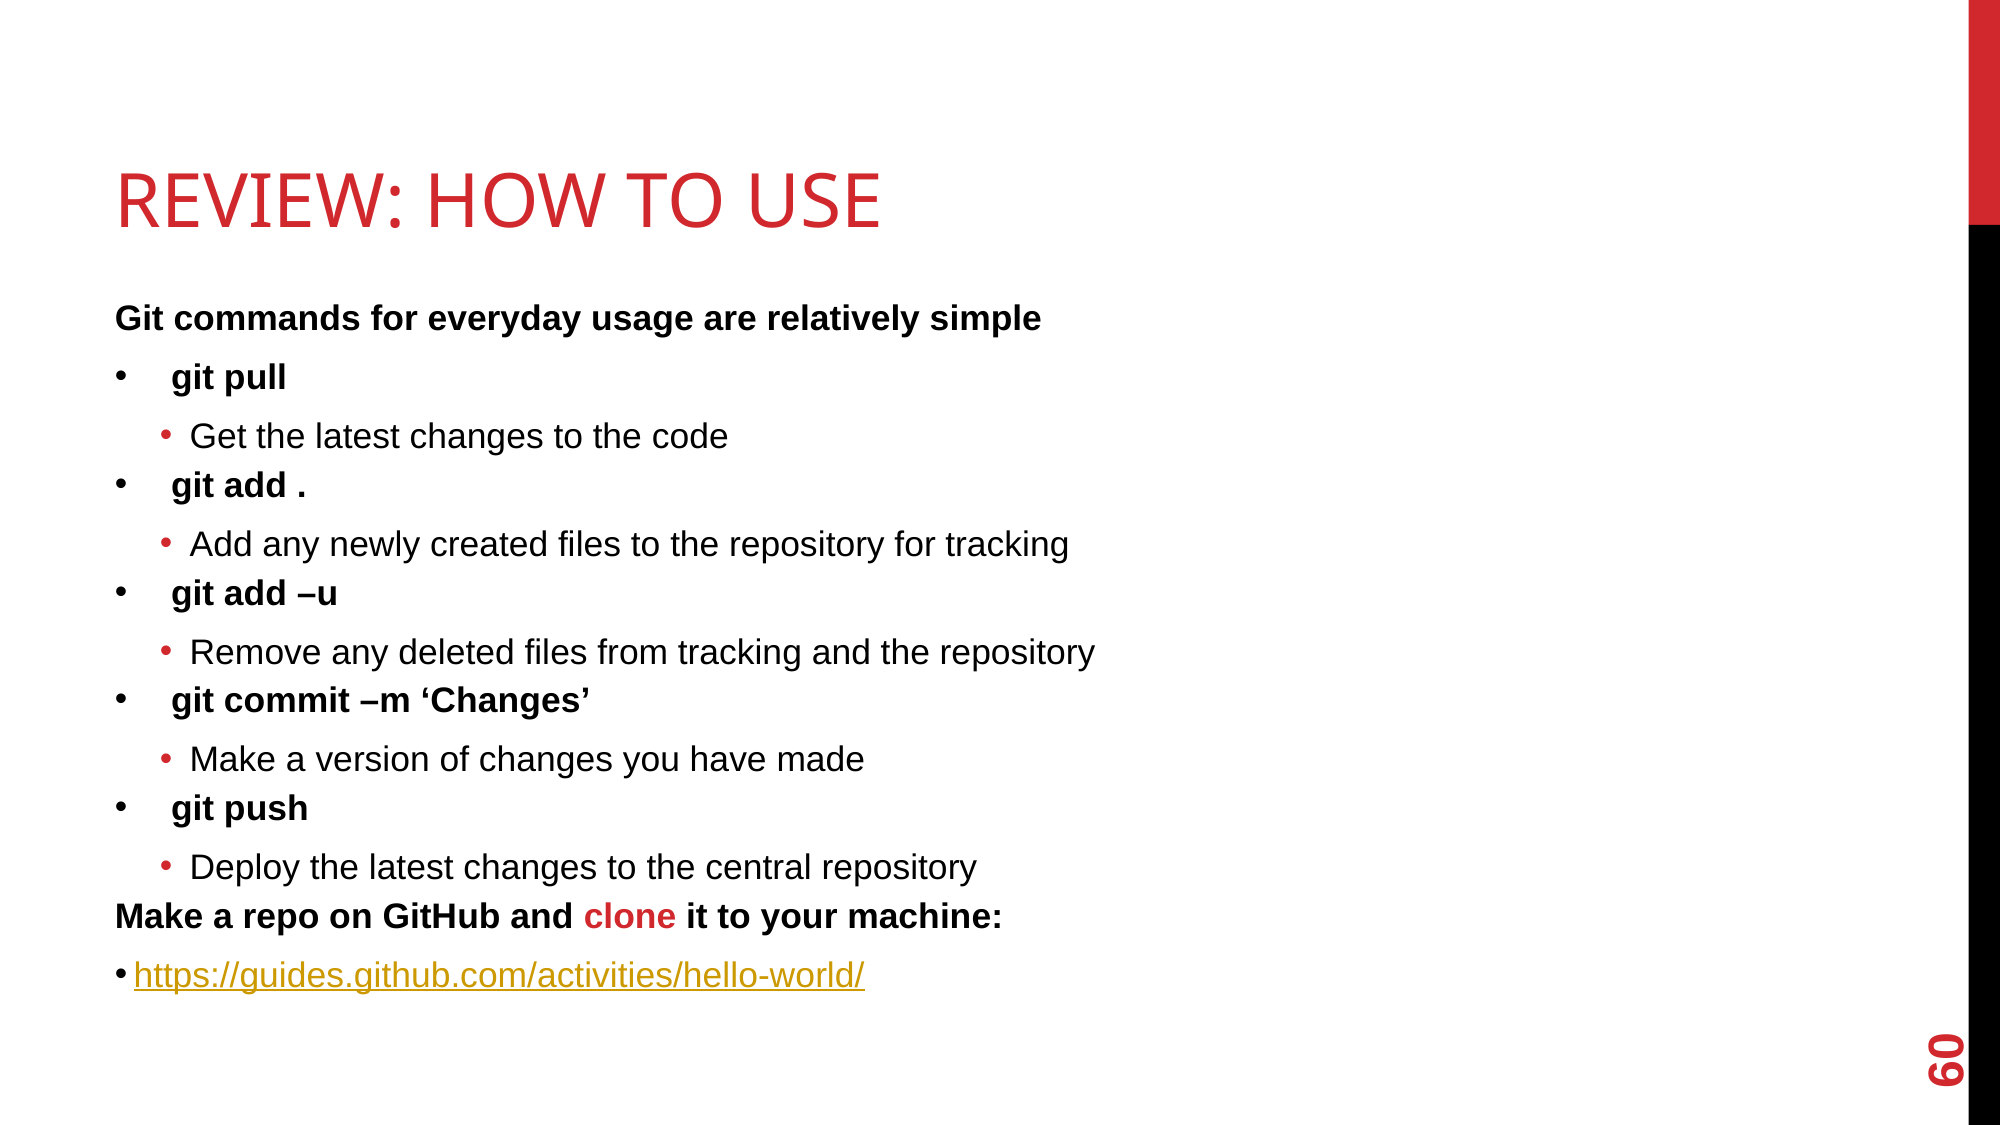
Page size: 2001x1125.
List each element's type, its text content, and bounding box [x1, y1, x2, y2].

title REVIEW: HOW TO USE [99, 25, 1367, 250]
list Git commands for everyday usage are relatively simple git pull Get the latest changes to the code git add . Add any newly created files to the repository for tracking git add –u Remove any deleted files from tracking and the repository git commit –m ‘Changes’ Make a version of changes you have made git push Deploy the latest changes to the central repository Make a repo on GitHub and clone it to your machine: https://guides.github.com/activities/hello-world/ [99, 287, 1767, 1005]
slide_number <number> [1903, 887, 1984, 1104]
